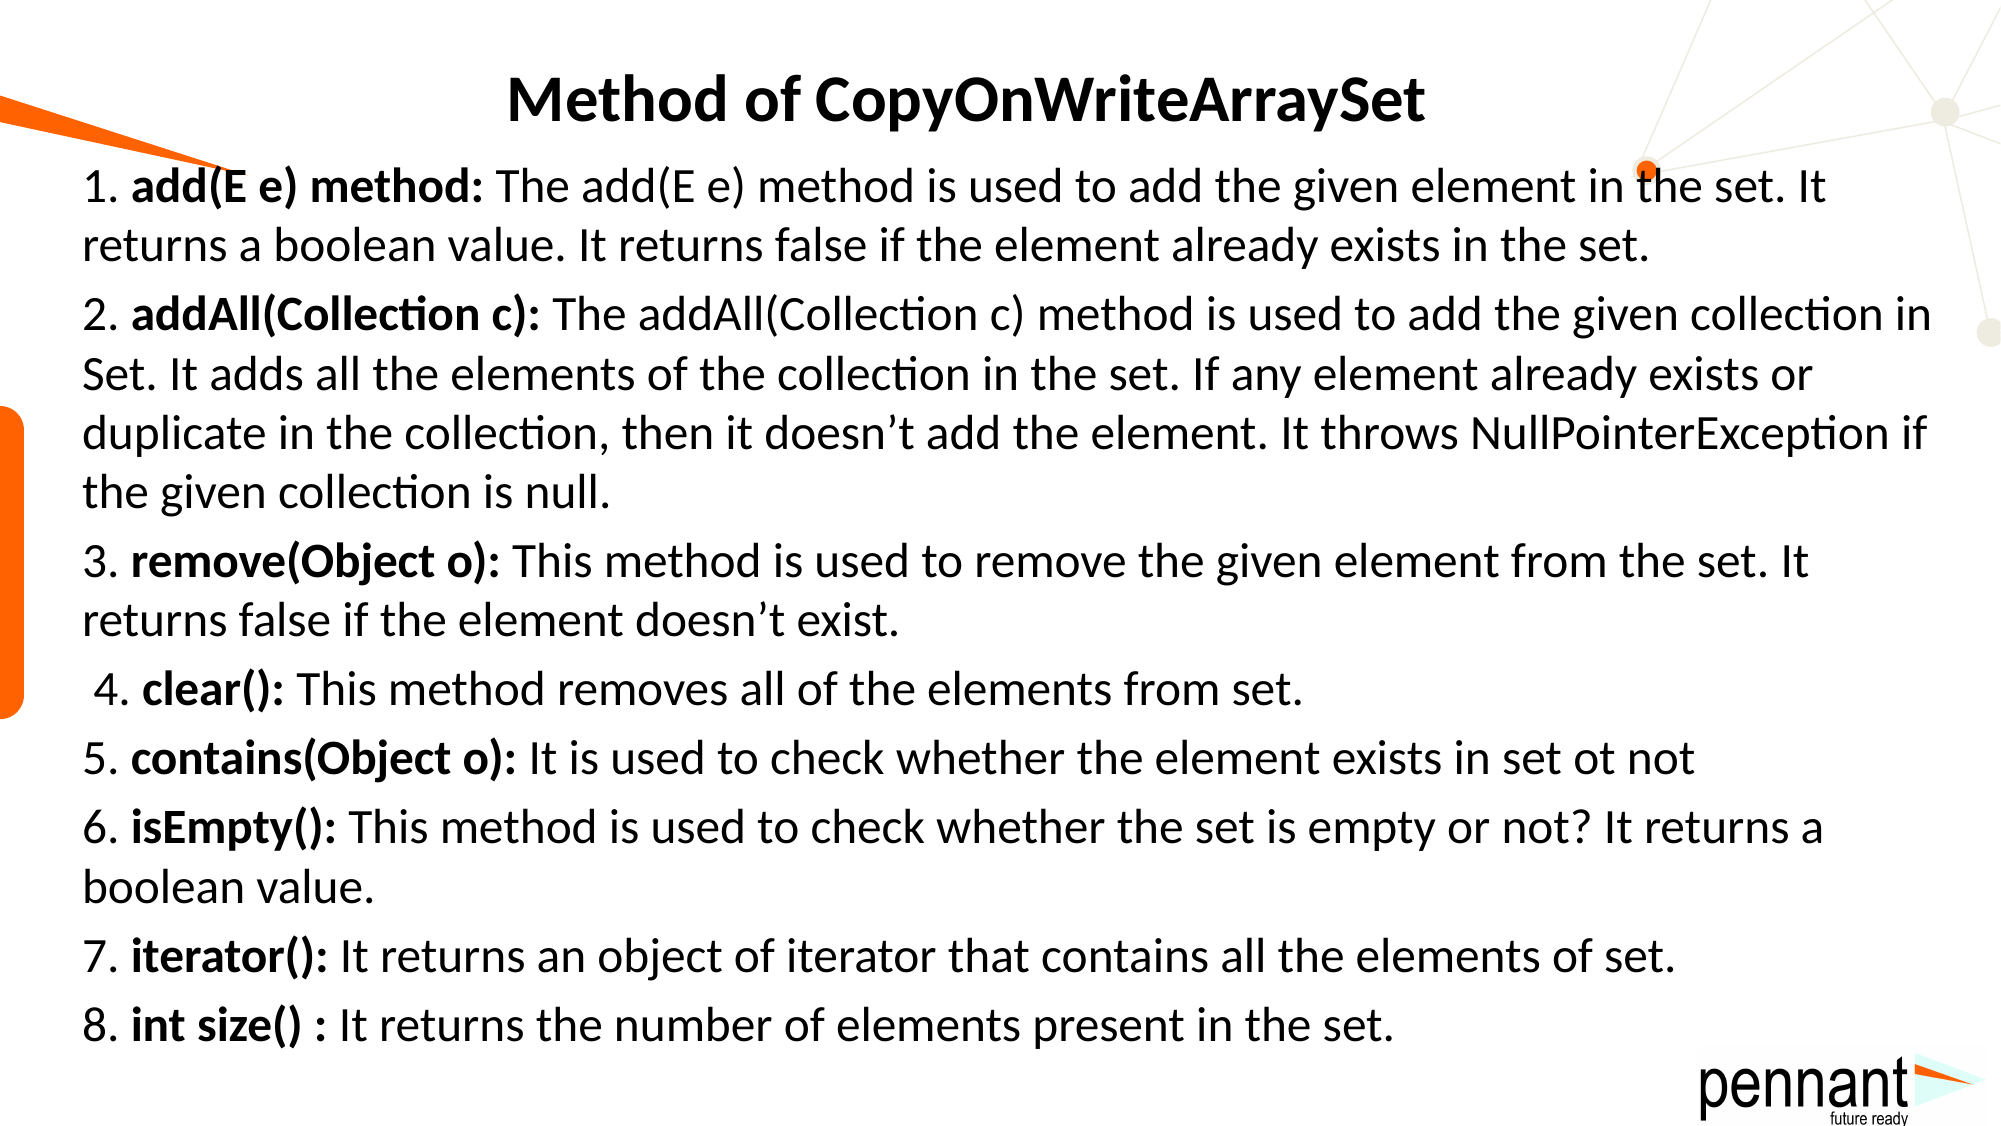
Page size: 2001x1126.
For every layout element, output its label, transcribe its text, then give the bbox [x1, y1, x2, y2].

title Method of CopyOnWriteArraySet [67, 45, 1868, 145]
list 1. add(E e) method: The add(E e) method is used to add the given element in the set. It returns a boolean value. It returns false if the element already exists in the set. 2. addAll(Collection c): The addAll(Collection c) method is used to add the given collection in Set. It adds all the elements of the collection in the set. If any element already exists or duplicate in the collection, then it doesn’t add the element. It throws NullPointerException if the given collection is null. 3. remove(Object o): This method is used to remove the given element from the set. It returns false if the element doesn’t exist. 4. clear(): This method removes all of the elements from set. 5. contains(Object o): It is used to check whether the element exists in set ot not 6. isEmpty(): This method is used to check whether the set is empty or not? It returns a boolean value. 7. iterator(): It returns an object of iterator that contains all the elements of set. 8. int size() : It returns the number of elements present in the set. [67, 145, 1950, 1064]
picture [1697, 1045, 1986, 1126]
